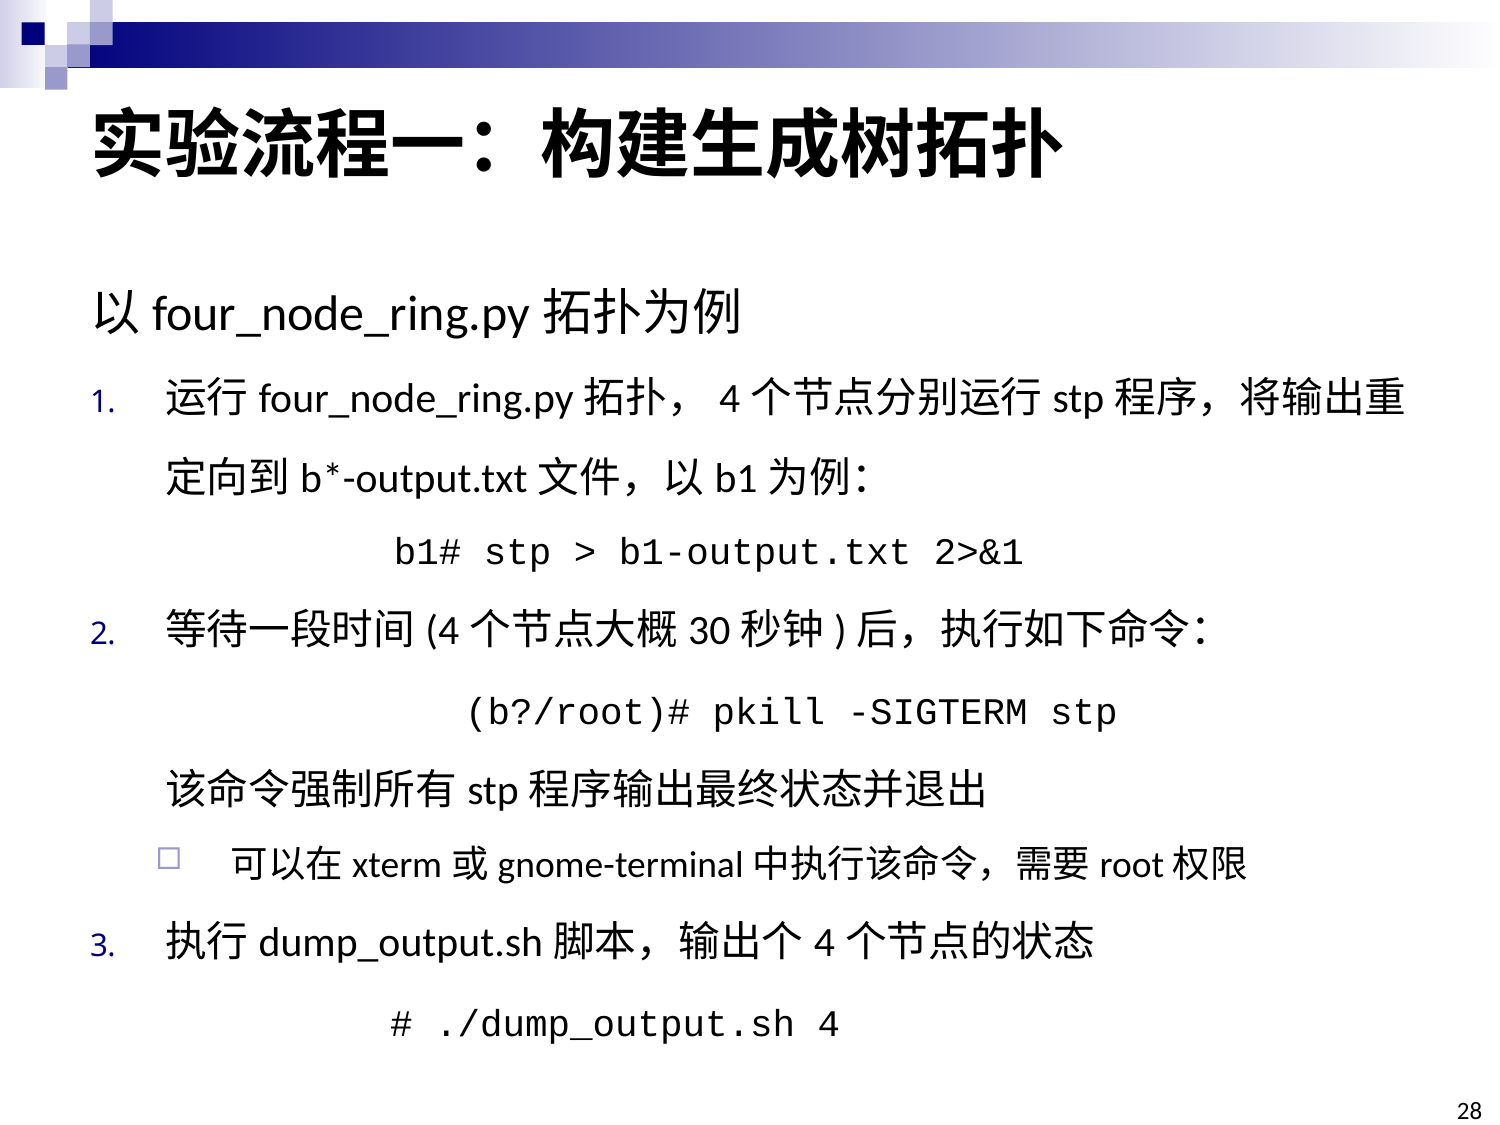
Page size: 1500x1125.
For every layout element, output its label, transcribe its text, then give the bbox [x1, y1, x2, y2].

title 实验流程一：构建生成树拓扑 [75, 75, 1425, 209]
slide_number 28 [1448, 1100, 1483, 1125]
list 以four_node_ring.py拓扑为例 运行four_node_ring.py拓扑，4个节点分别运行stp程序，将输出重定向到b*-output.txt文件，以b1为例： b1# stp > b1-output.txt 2>&1 等待一段时间(4个节点大概30秒钟)后，执行如下命令： (b?/root)# pkill -SIGTERM stp 该命令强制所有stp程序输出最终状态并退出 可以在xterm或gnome-terminal中执行该命令，需要root权限 执行dump_output.sh脚本，输出个4个节点的状态 # ./dump_output.sh 4 [75, 237, 1425, 1063]
